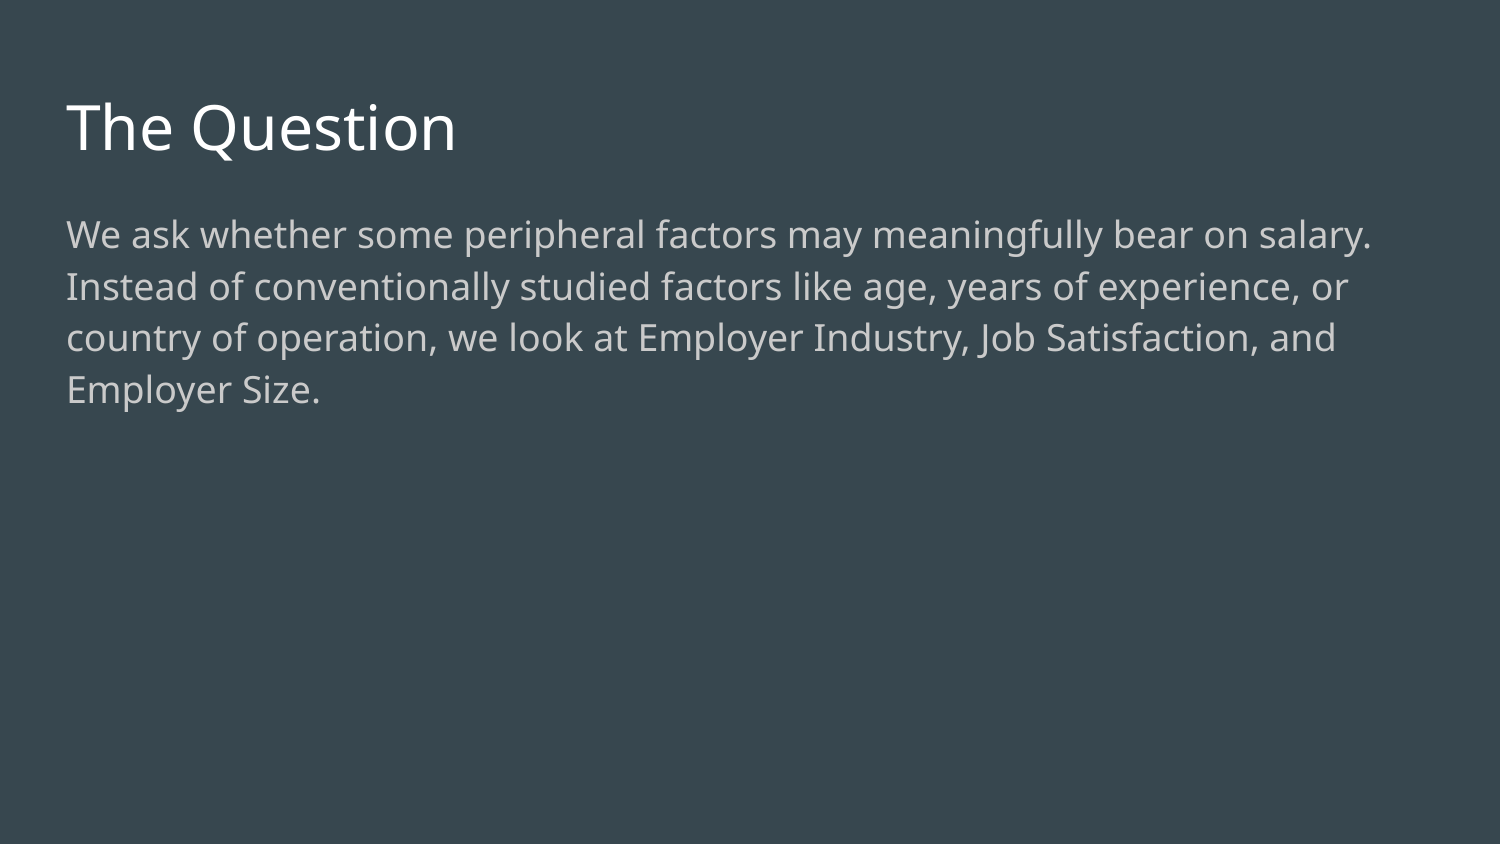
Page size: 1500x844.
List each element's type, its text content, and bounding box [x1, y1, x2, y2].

title The Question [51, 72, 1449, 167]
list We ask whether some peripheral factors may meaningfully bear on salary. Instead of conventionally studied factors like age, years of experience, or country of operation, we look at Employer Industry, Job Satisfaction, and Employer Size. [51, 189, 1449, 750]
